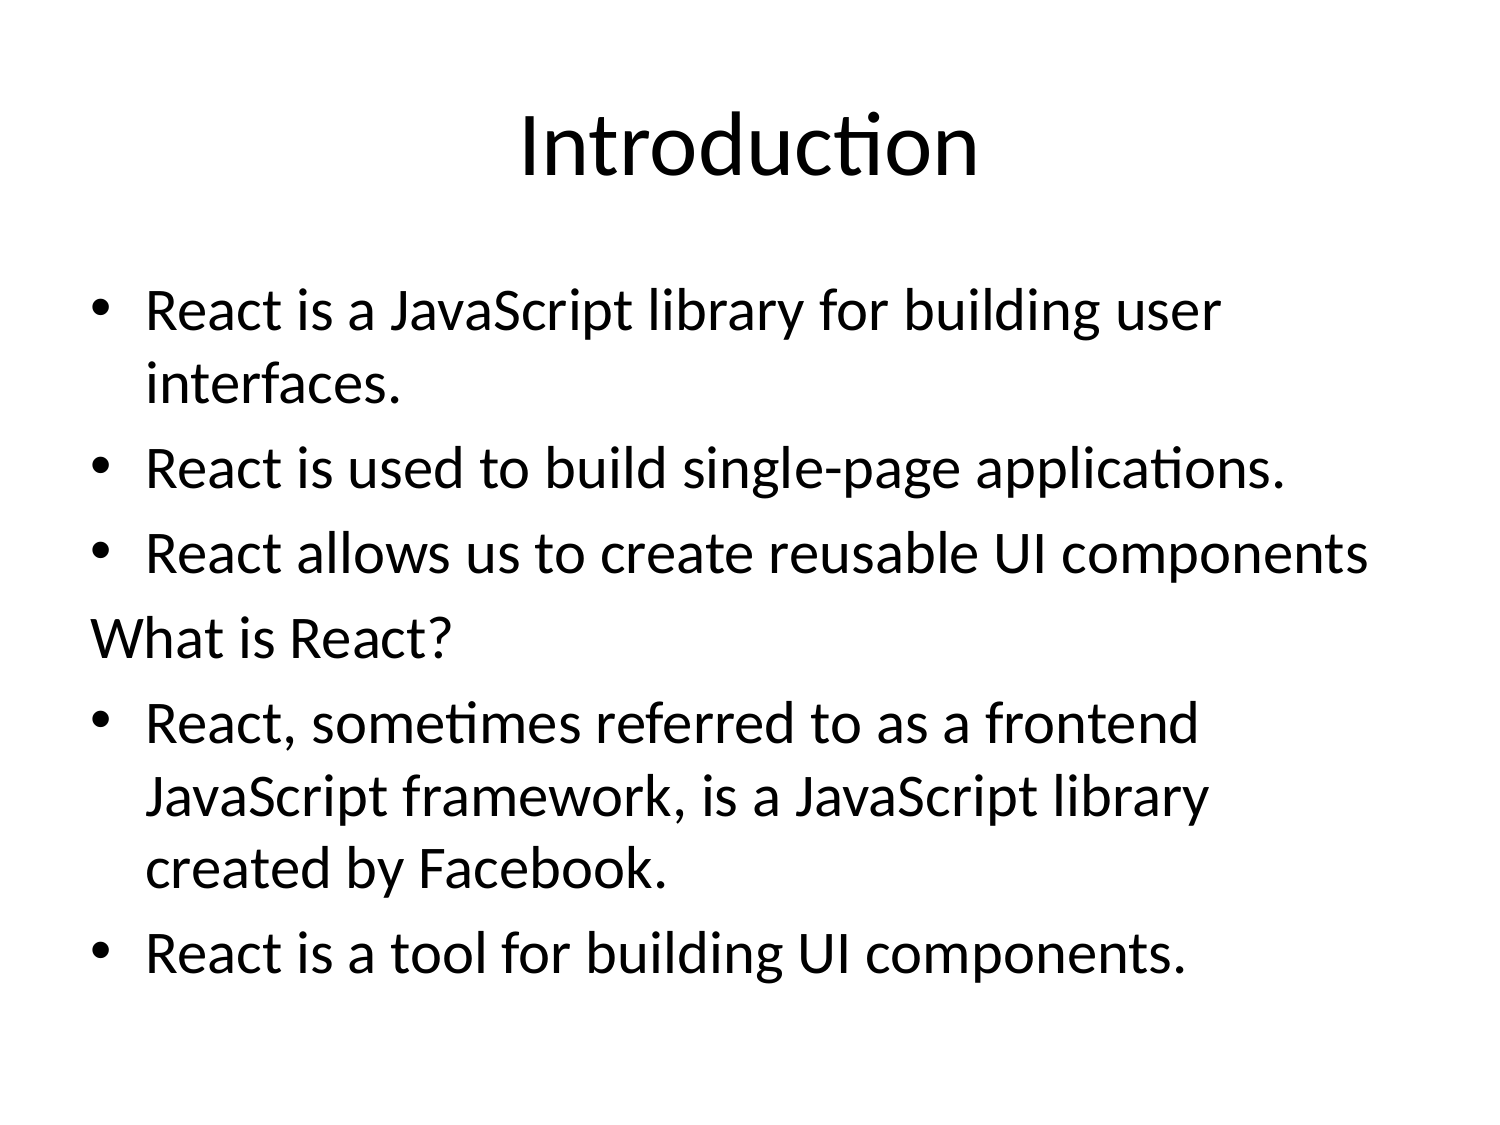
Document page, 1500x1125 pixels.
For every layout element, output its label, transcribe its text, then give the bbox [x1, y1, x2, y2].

title Introduction [75, 45, 1425, 233]
list React is a JavaScript library for building user interfaces. React is used to build single-page applications. React allows us to create reusable UI components What is React? React, sometimes referred to as a frontend JavaScript framework, is a JavaScript library created by Facebook. React is a tool for building UI components. [75, 262, 1425, 1005]
